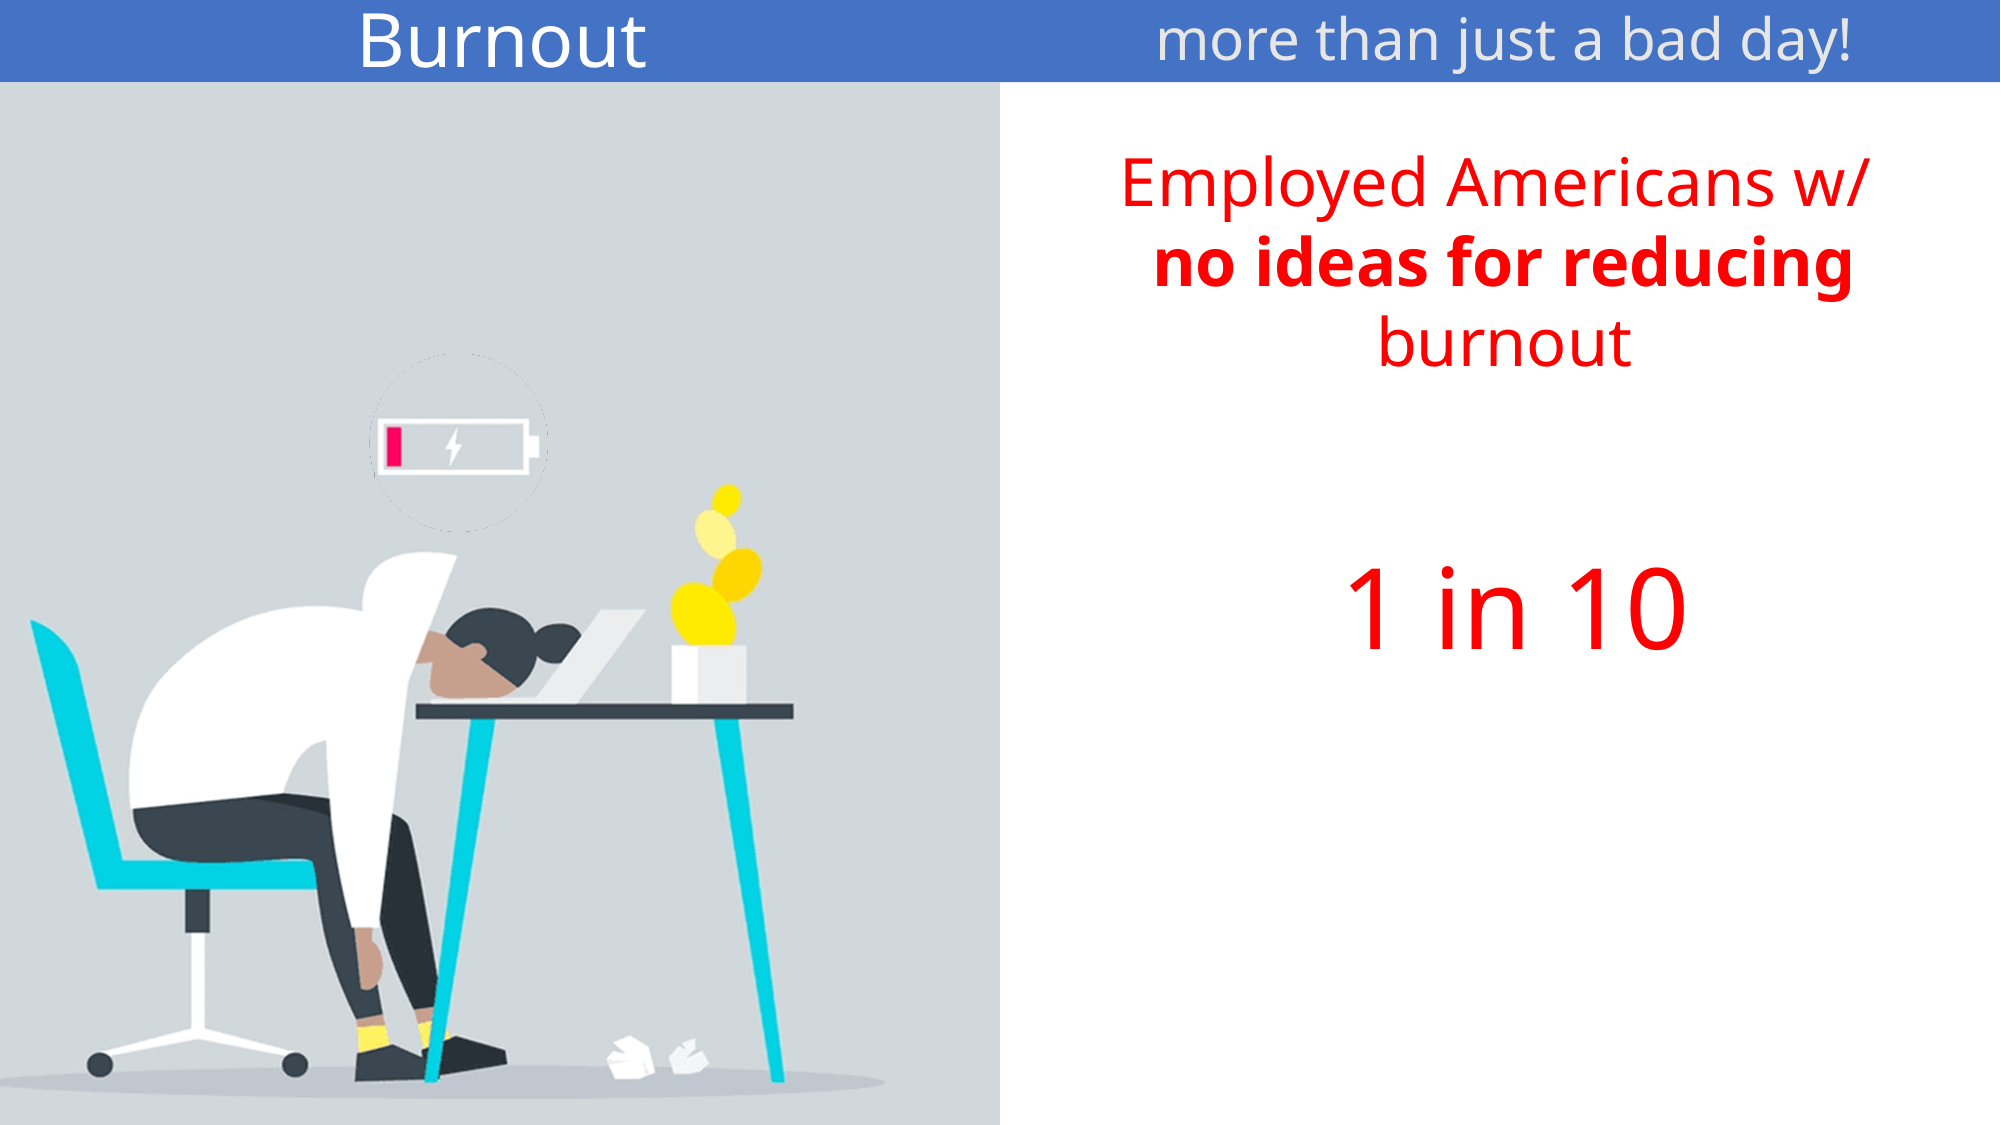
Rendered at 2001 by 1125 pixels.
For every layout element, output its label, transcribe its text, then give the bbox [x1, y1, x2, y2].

text_box Burnout [2, 0, 1003, 90]
picture [0, 347, 902, 1125]
text_box [0, 83, 1001, 1125]
chart [999, 345, 2000, 892]
text_box Employed Americans w/ no ideas for reducing burnout [1004, 132, 2000, 345]
text_box more than just a bad day! [1004, 0, 2000, 80]
text_box [1003, 0, 2000, 83]
